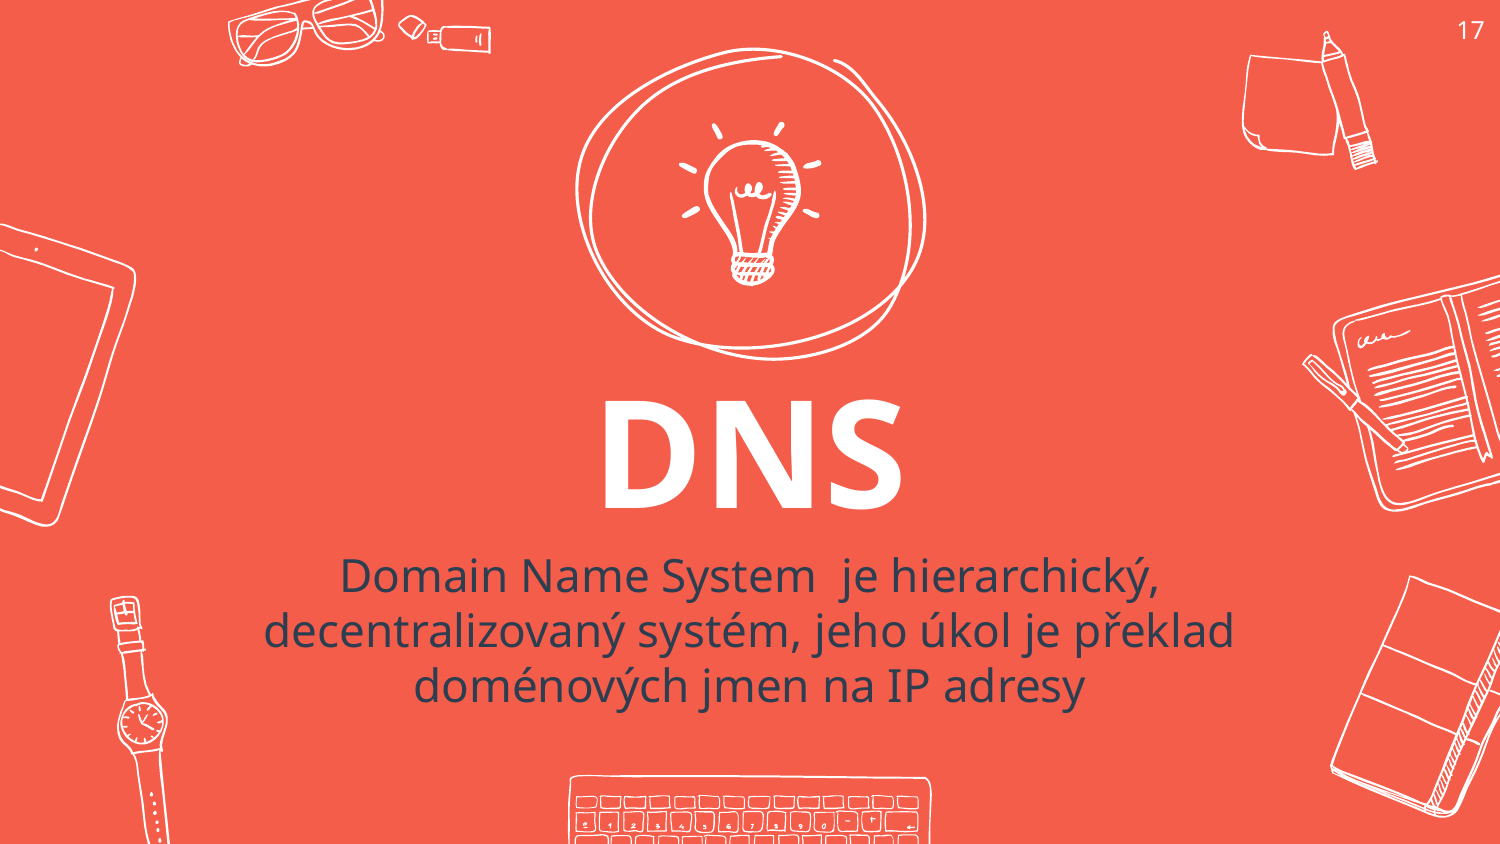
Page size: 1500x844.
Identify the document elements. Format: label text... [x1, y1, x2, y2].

slide_number 17 [1435, 0, 1500, 53]
text_box [576, 49, 925, 360]
text_box [681, 206, 700, 219]
title DNS [225, 400, 1275, 531]
text_box [703, 140, 801, 287]
subtitle Domain Name System je hierarchický, decentralizovaný systém, jeho úkol je překlad doménových jmen na IP adresy [225, 531, 1275, 661]
text_box [803, 160, 822, 169]
text_box [679, 162, 697, 174]
text_box [773, 121, 785, 137]
text_box [802, 208, 820, 219]
text_box [711, 123, 723, 140]
